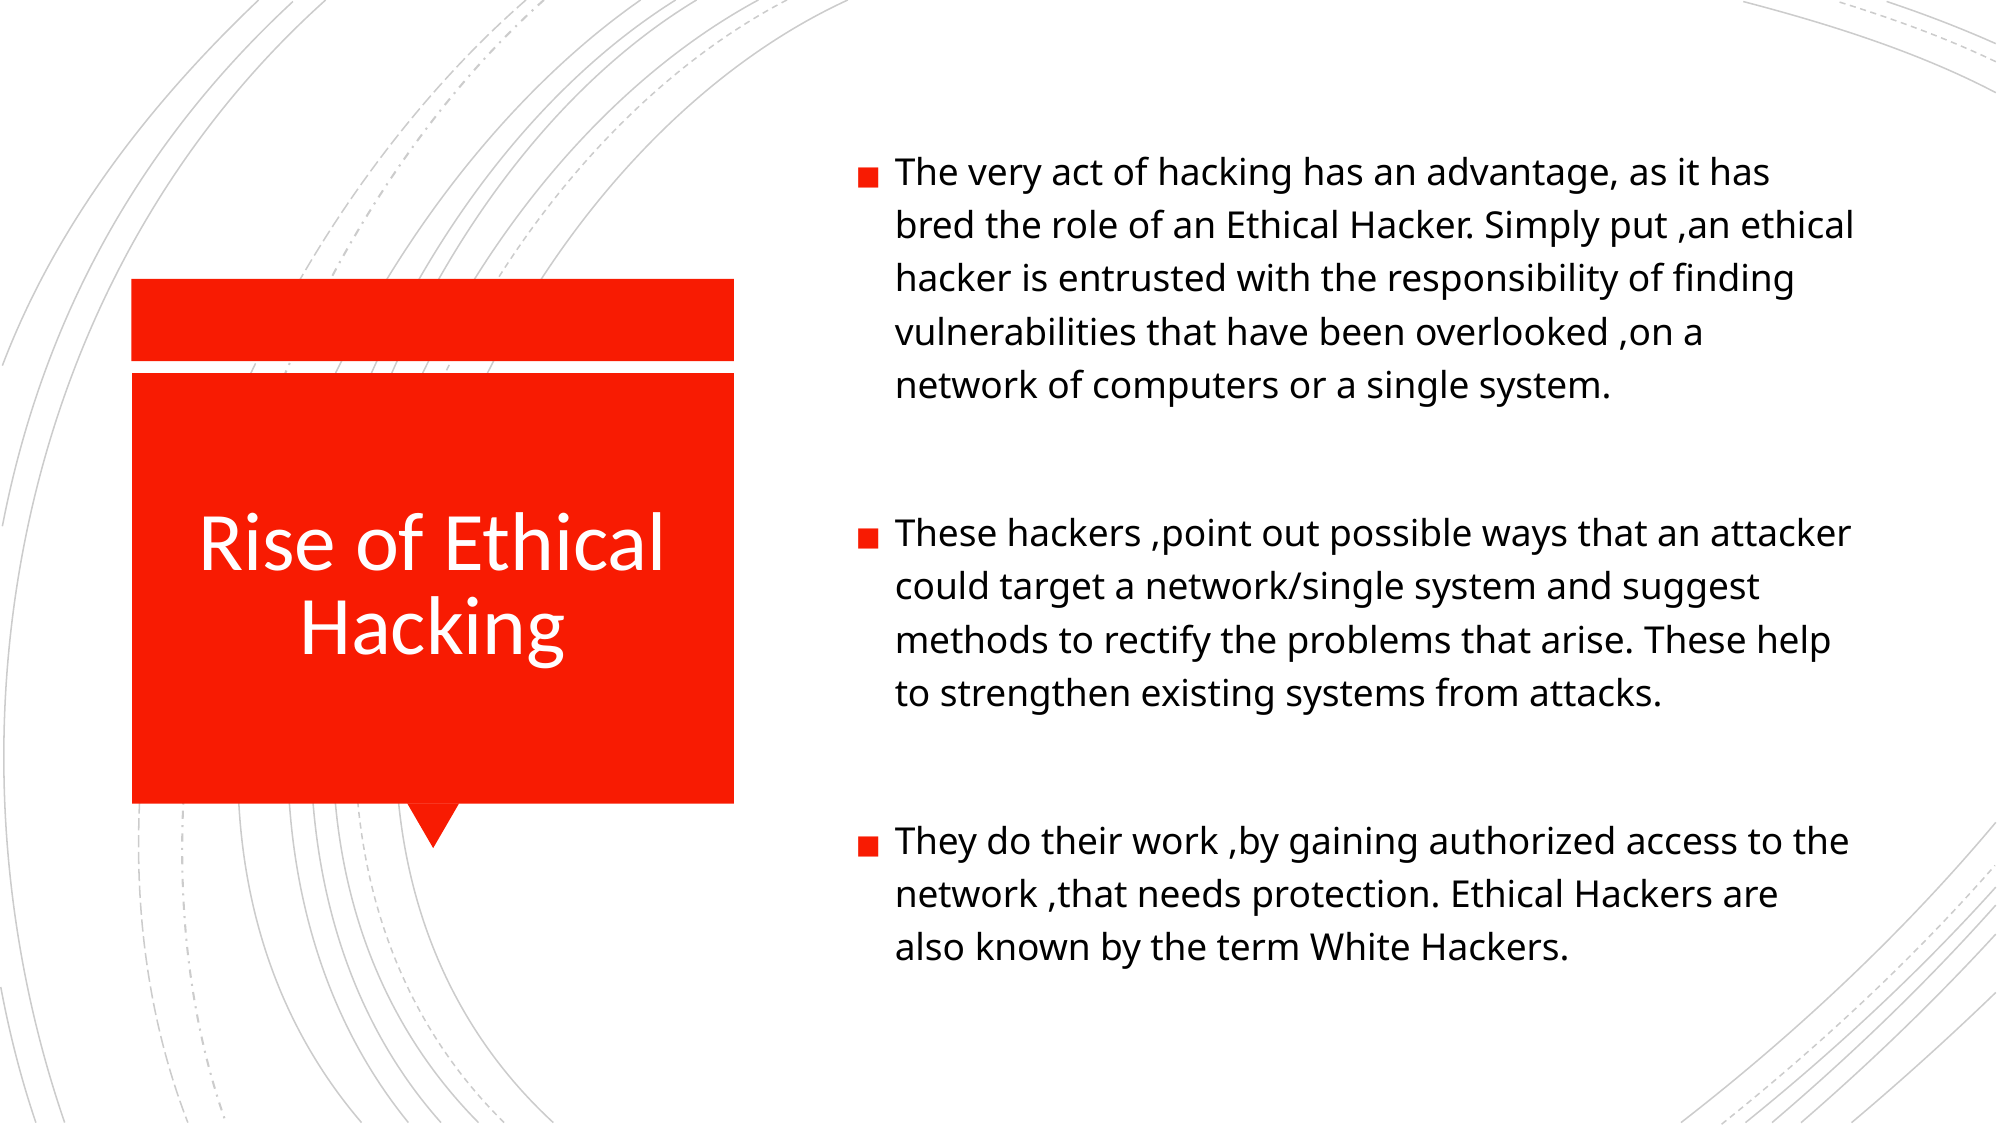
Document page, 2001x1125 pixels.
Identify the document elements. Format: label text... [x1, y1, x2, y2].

title Rise of Ethical Hacking [145, 385, 720, 789]
list The very act of hacking has an advantage, as it has bred the role of an Ethical Hacker. Simply put ,an ethical hacker is entrusted with the responsibility of finding vulnerabilities that have been overlooked ,on a network of computers or a single system. These hackers ,point out possible ways that an attacker could target a network/single system and suggest methods to rectify the problems that arise. These help to strengthen existing systems from attacks. They do their work ,by gaining authorized access to the network ,that needs protection. Ethical Hackers are also known by the term White Hackers. [839, 131, 1871, 993]
